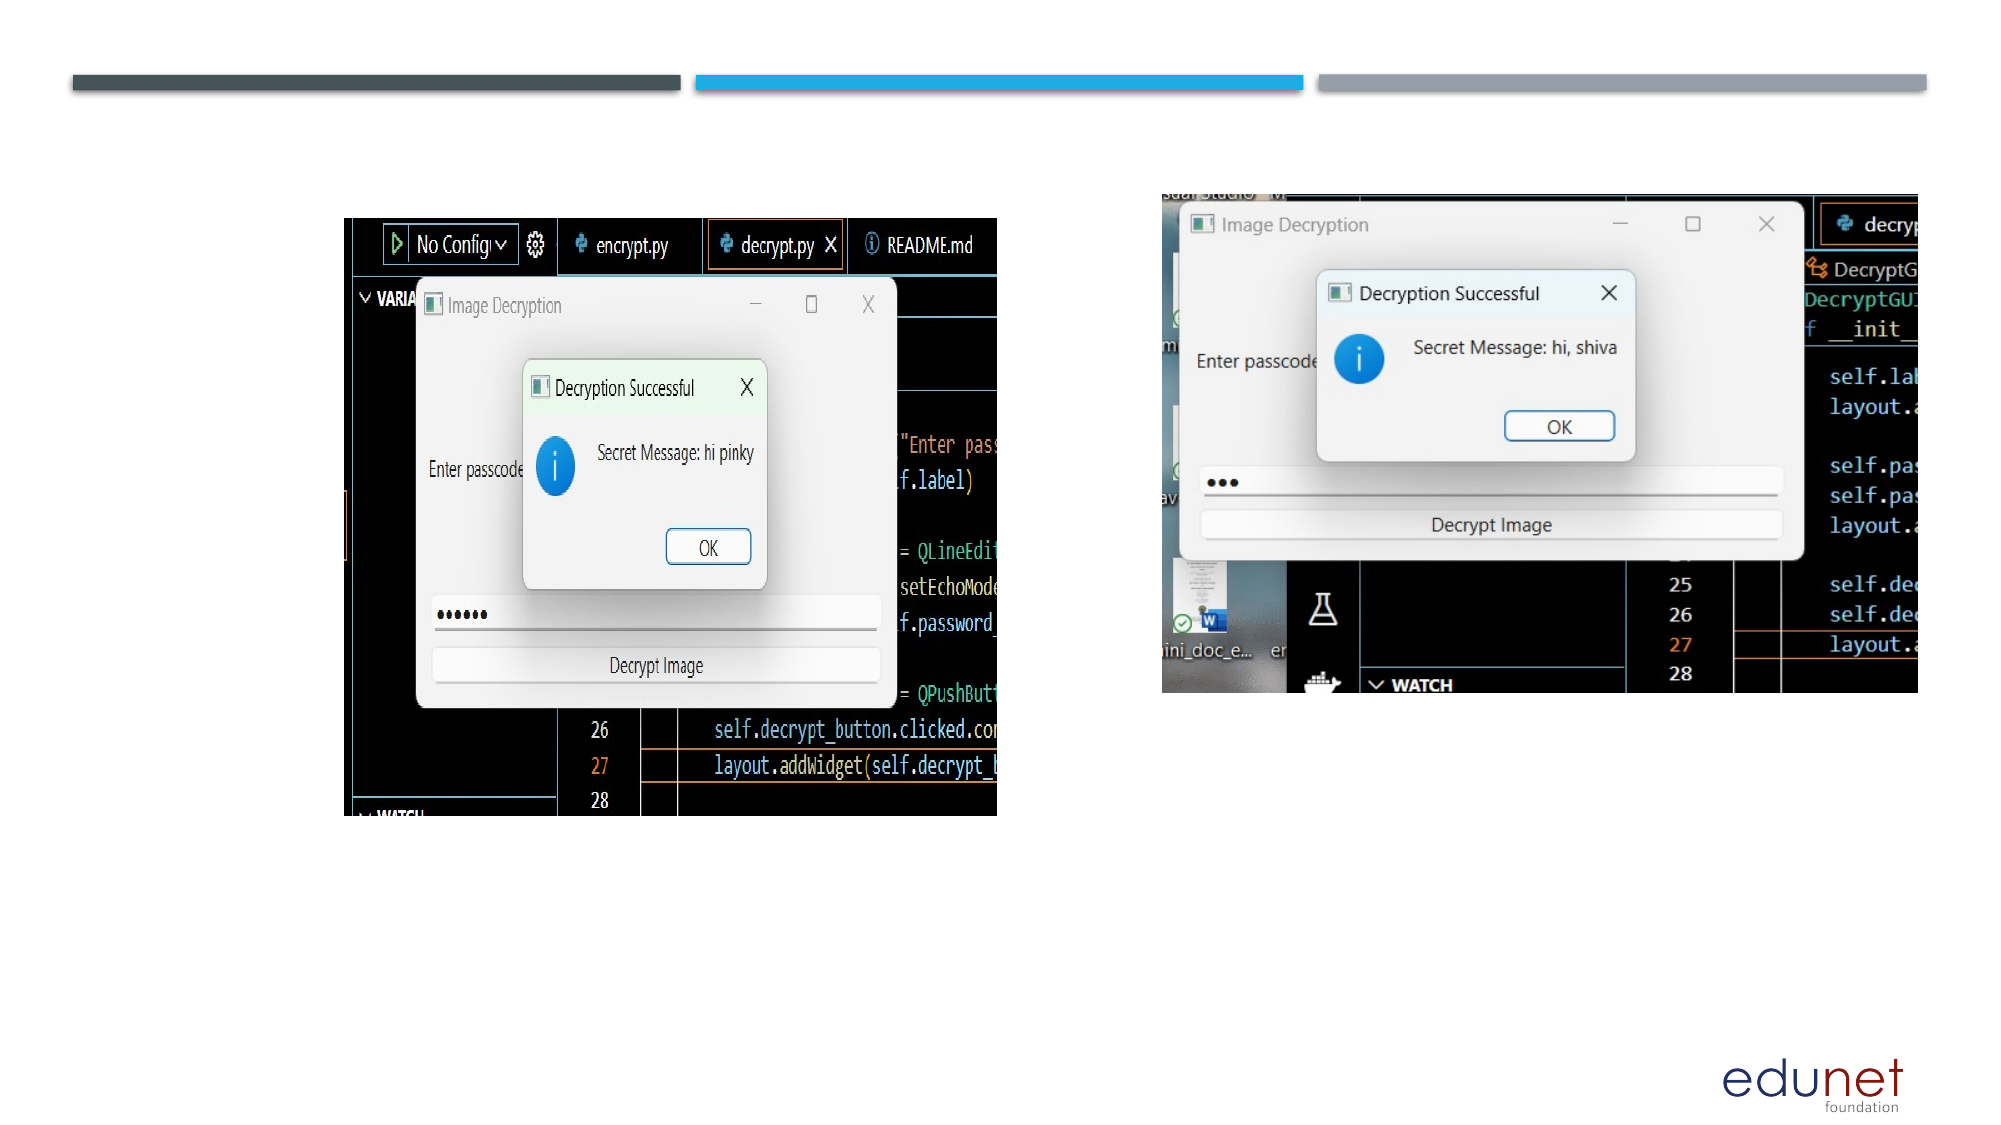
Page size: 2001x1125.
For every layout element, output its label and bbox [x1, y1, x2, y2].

picture [1719, 1056, 1905, 1116]
picture [343, 218, 997, 817]
picture [1161, 194, 1918, 693]
